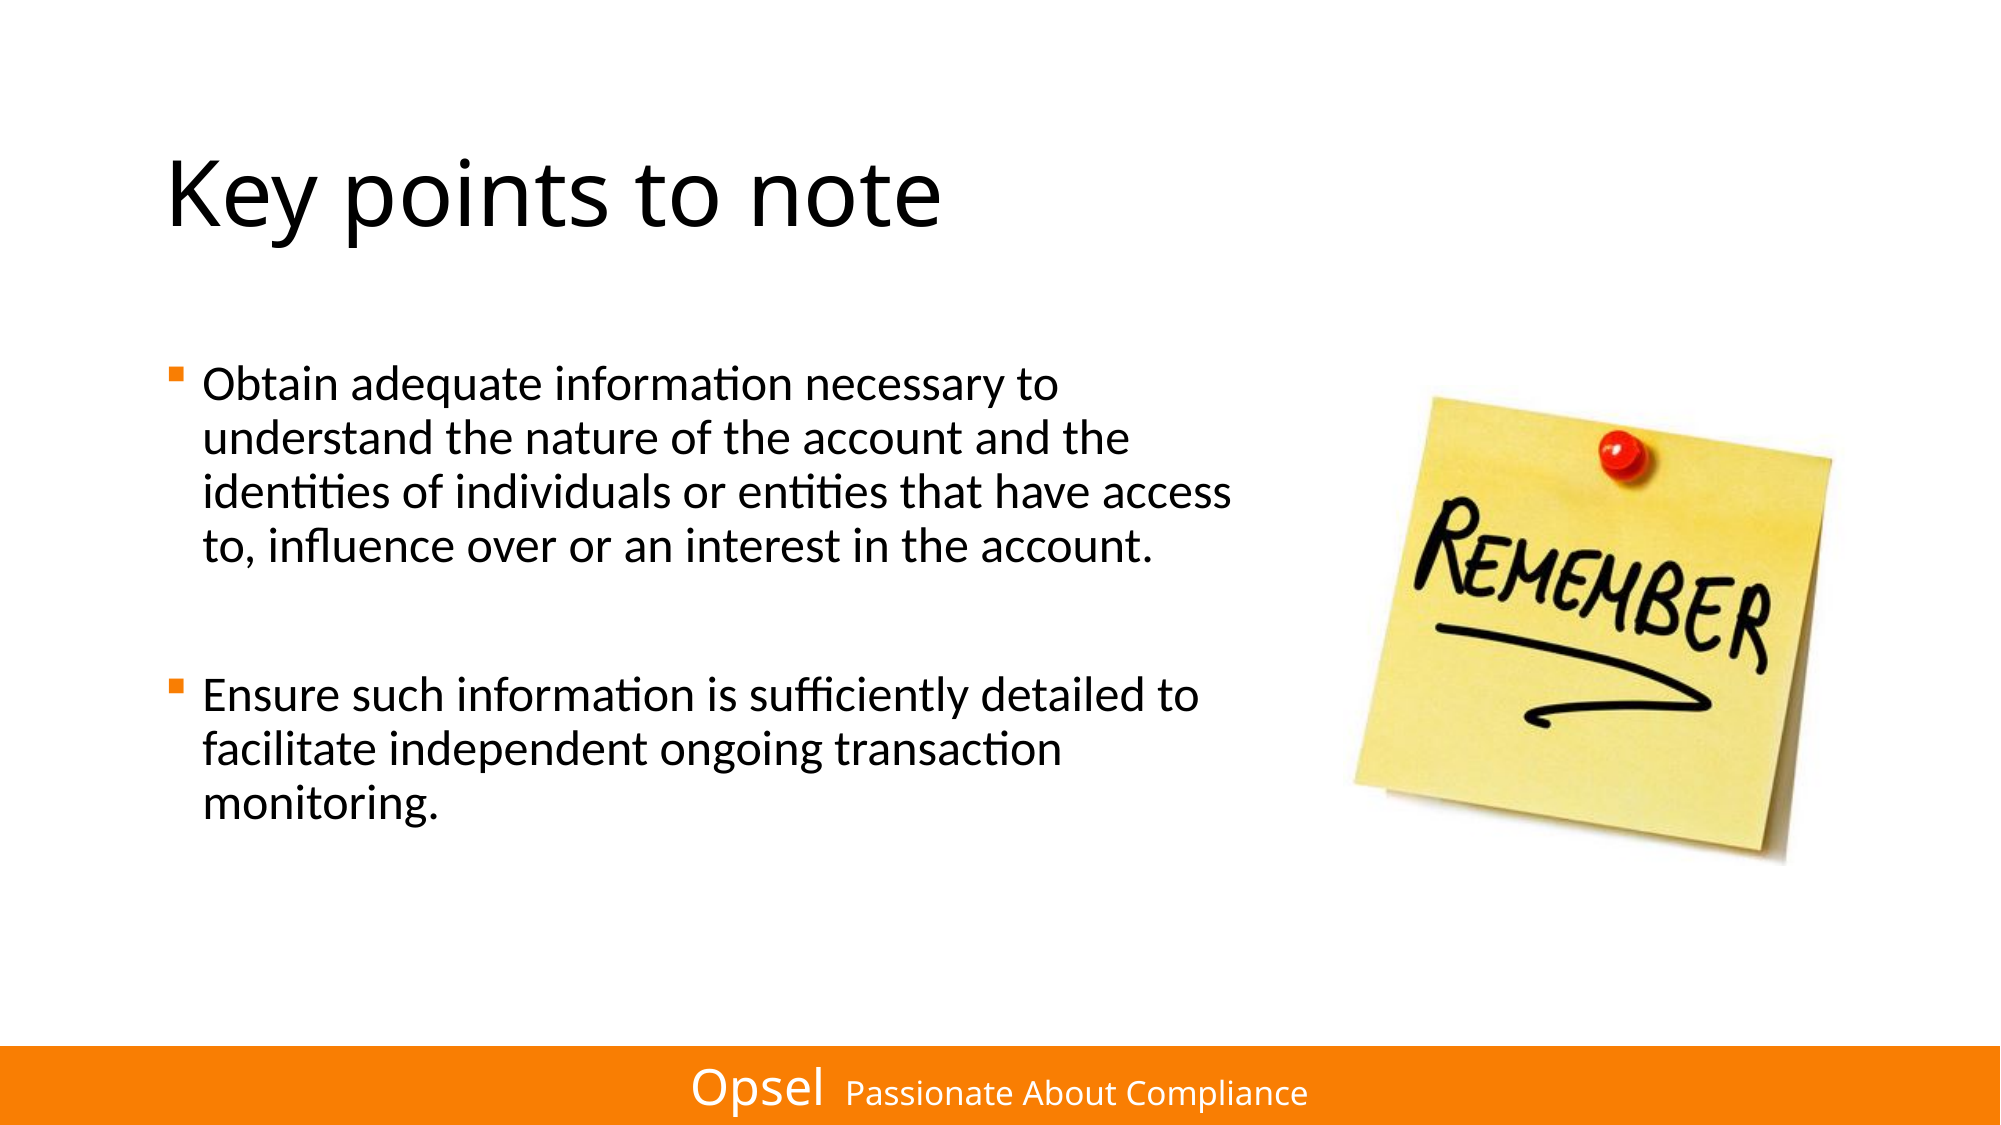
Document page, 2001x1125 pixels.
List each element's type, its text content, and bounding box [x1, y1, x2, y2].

text_box Opsel Passionate About Compliance [0, 1045, 2000, 1125]
picture [1343, 385, 1851, 866]
list Obtain adequate information necessary to understand the nature of the account and the identities of individuals or entities that have access to, influence over or an interest in the account. Ensure such information is sufficiently detailed to facilitate independent ongoing transaction monitoring. [149, 349, 1310, 935]
title Key points to note [149, 101, 1851, 293]
